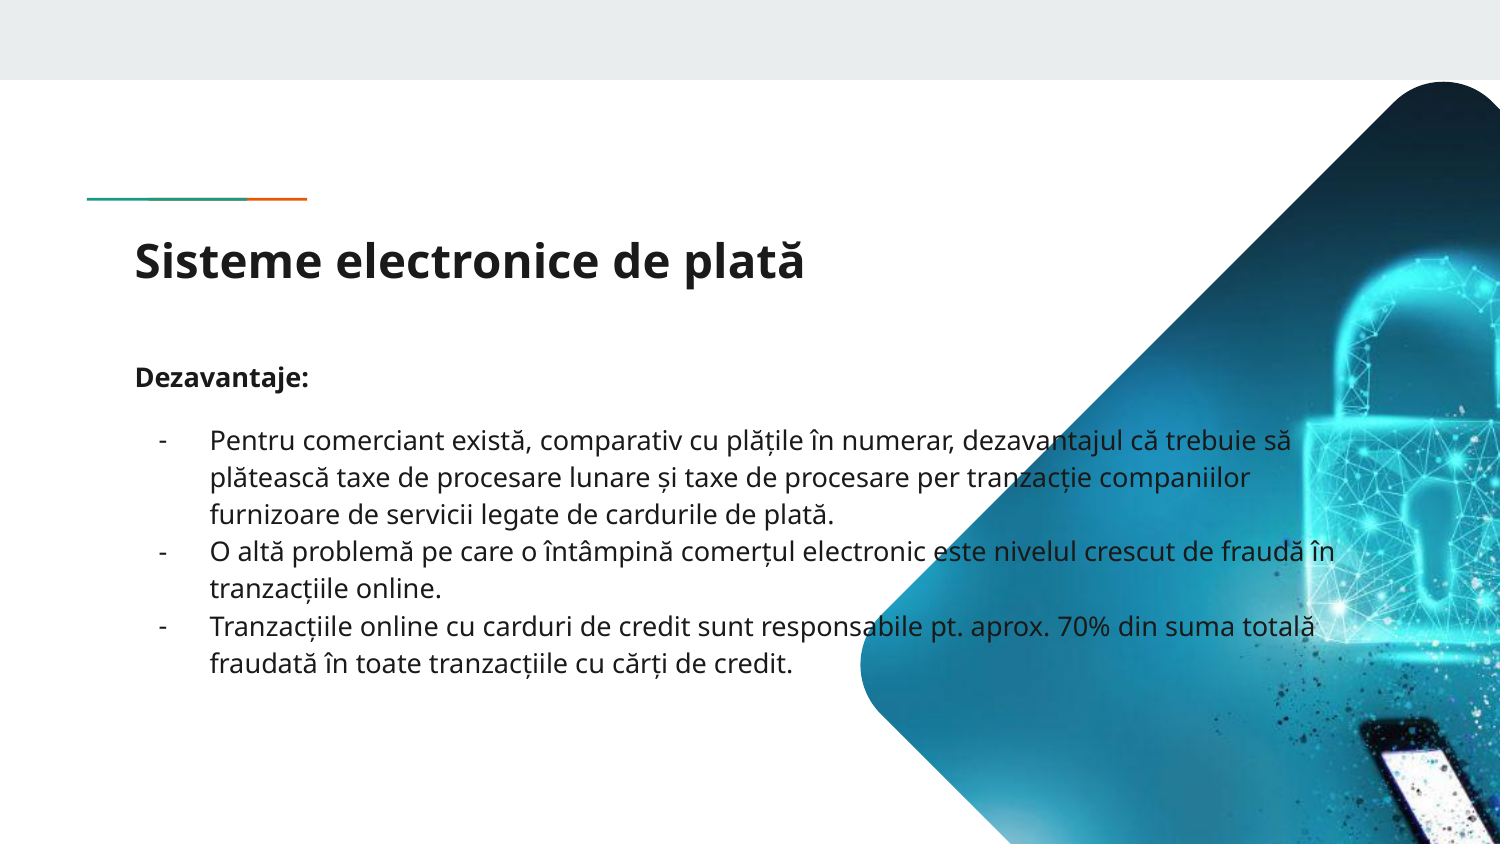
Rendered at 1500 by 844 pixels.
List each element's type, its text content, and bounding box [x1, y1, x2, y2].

title Sisteme electronice de plată [119, 216, 855, 305]
picture [860, 81, 1500, 844]
list Dezavantaje: Pentru comerciant există, comparativ cu plățile în numerar, dezavantajul că trebuie să plătească taxe de procesare lunare și taxe de procesare per tranzacție companiilor furnizoare de servicii legate de cardurile de plată. O altă problemă pe care o întâmpină comerțul electronic este nivelul crescut de fraudă în tranzacțiile online. Tranzacțiile online cu carduri de credit sunt responsabile pt. aprox. 70% din suma totală fraudată în toate tranzacțiile cu cărți de credit. [119, 341, 855, 796]
